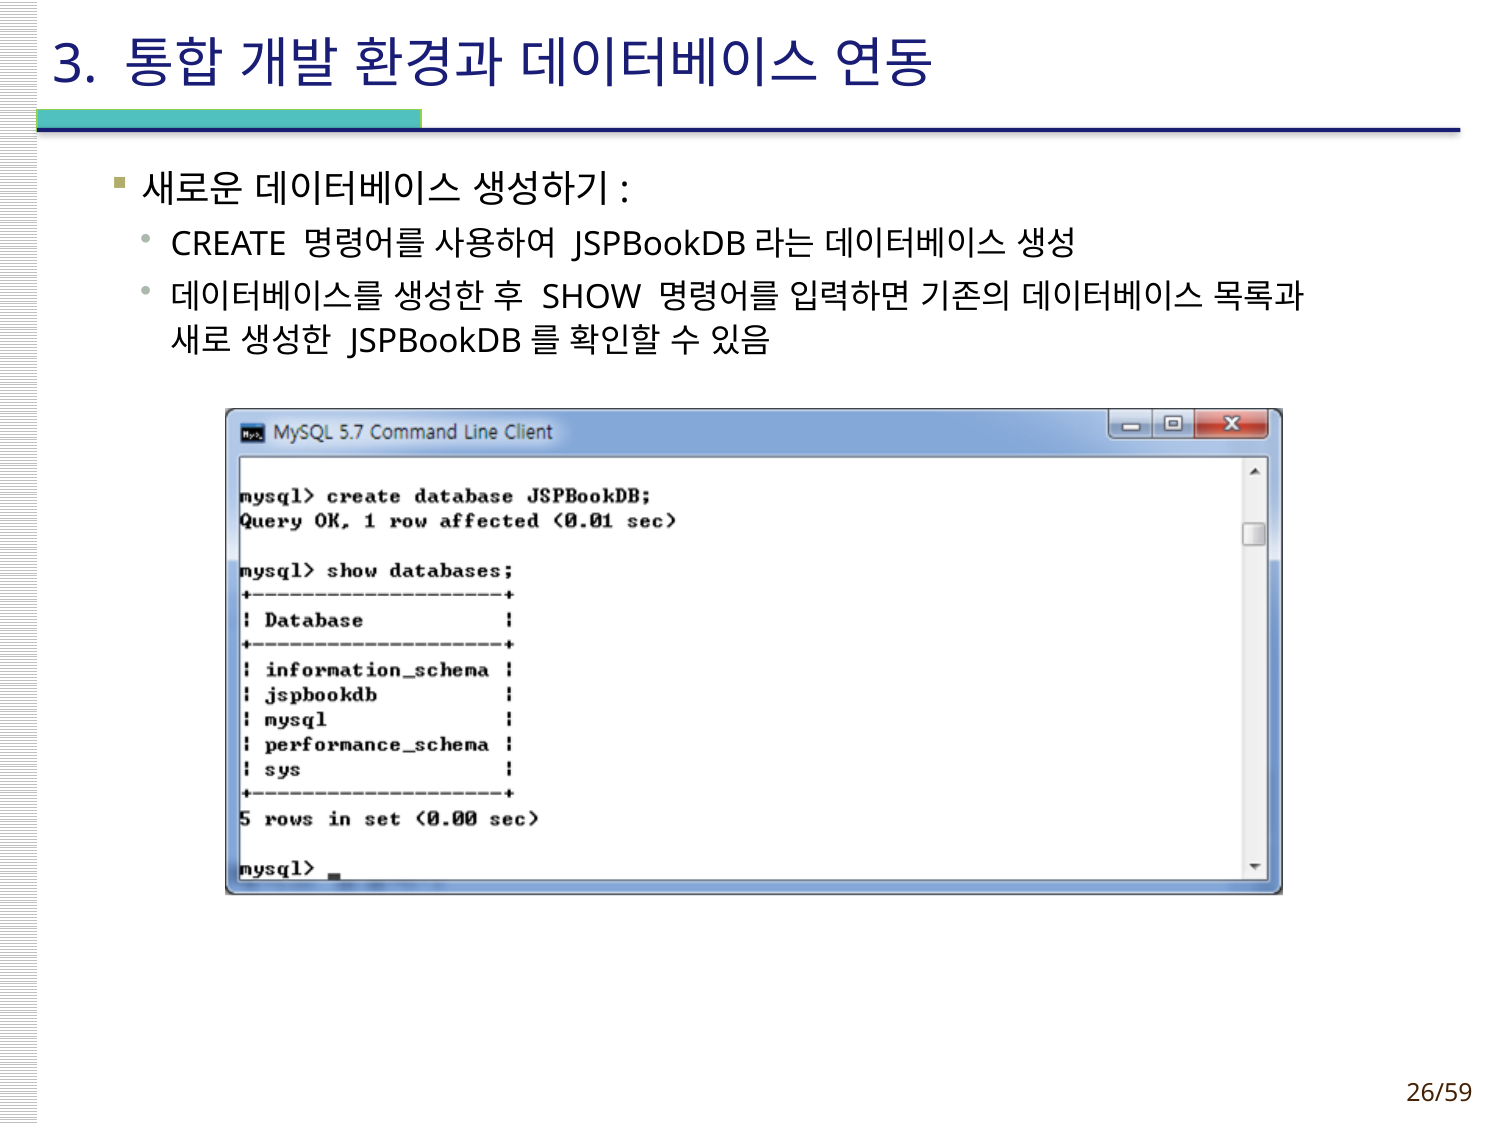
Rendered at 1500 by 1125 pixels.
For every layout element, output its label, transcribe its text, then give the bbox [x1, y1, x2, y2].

title 3. 통합 개발 환경과 데이터베이스 연동 [37, 13, 1278, 109]
list 새로운 데이터베이스 생성하기: CREATE 명령어를 사용하여 JSPBookDB라는 데이터베이스 생성 데이터베이스를 생성한 후 SHOW 명령어를 입력하면 기존의 데이터베이스 목록과 새로 생성한 JSPBookDB를 확인할 수 있음 [37, 152, 1463, 1091]
picture [224, 408, 1283, 900]
